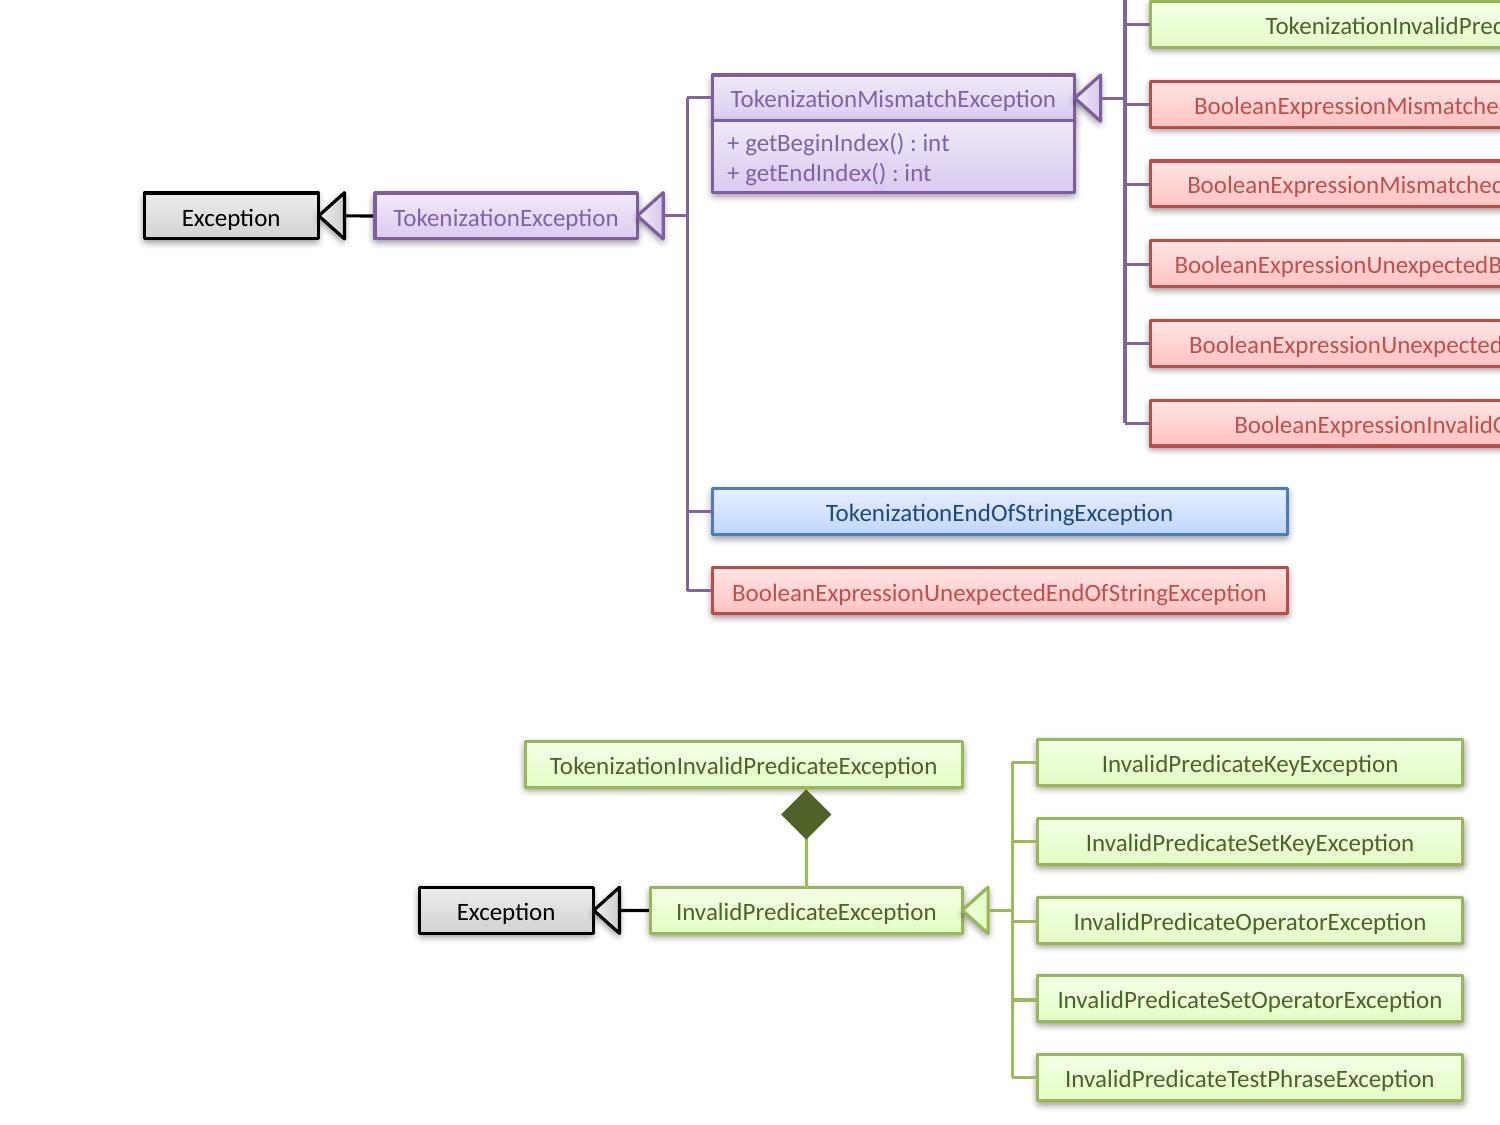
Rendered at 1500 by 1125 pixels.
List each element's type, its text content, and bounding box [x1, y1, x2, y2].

text_box BooleanExpressionMismatchedRightBracketException [1150, 160, 1500, 208]
text_box BooleanExpressionInvalidOperatorException [1150, 399, 1500, 447]
text_box [961, 886, 989, 935]
text_box [318, 191, 346, 240]
text_box InvalidPredicateException [650, 887, 964, 934]
text_box [778, 787, 834, 839]
text_box BooleanExpressionUnexpectedBinaryOperatorException [1150, 240, 1500, 287]
text_box InvalidPredicateSetOperatorException [1037, 975, 1464, 1023]
text_box TokenizationInvalidPredicateException [525, 741, 963, 788]
text_box InvalidPredicateOperatorException [1037, 897, 1464, 944]
text_box BooleanExpressionUnexpectedRightBracketException [1150, 320, 1500, 367]
text_box Exception [419, 887, 594, 934]
text_box TokenizationMismatchException [712, 74, 1076, 119]
text_box TokenizationEndOfStringException [712, 488, 1288, 535]
text_box Exception [144, 192, 319, 240]
text_box + getBeginIndex() : int + getEndIndex() : int [711, 120, 1075, 193]
text_box TokenizationException [374, 192, 638, 240]
text_box BooleanExpressionMismatchedLeftBracketException [1150, 80, 1500, 128]
text_box TokenizationInvalidPredicateException [1150, 1, 1500, 48]
text_box [593, 886, 621, 935]
text_box [636, 191, 664, 240]
text_box [1074, 74, 1102, 122]
text_box InvalidPredicateTestPhraseException [1037, 1054, 1464, 1101]
text_box InvalidPredicateKeyException [1037, 739, 1464, 786]
text_box BooleanExpressionUnexpectedEndOfStringException [712, 567, 1288, 615]
text_box InvalidPredicateSetKeyException [1037, 818, 1464, 866]
